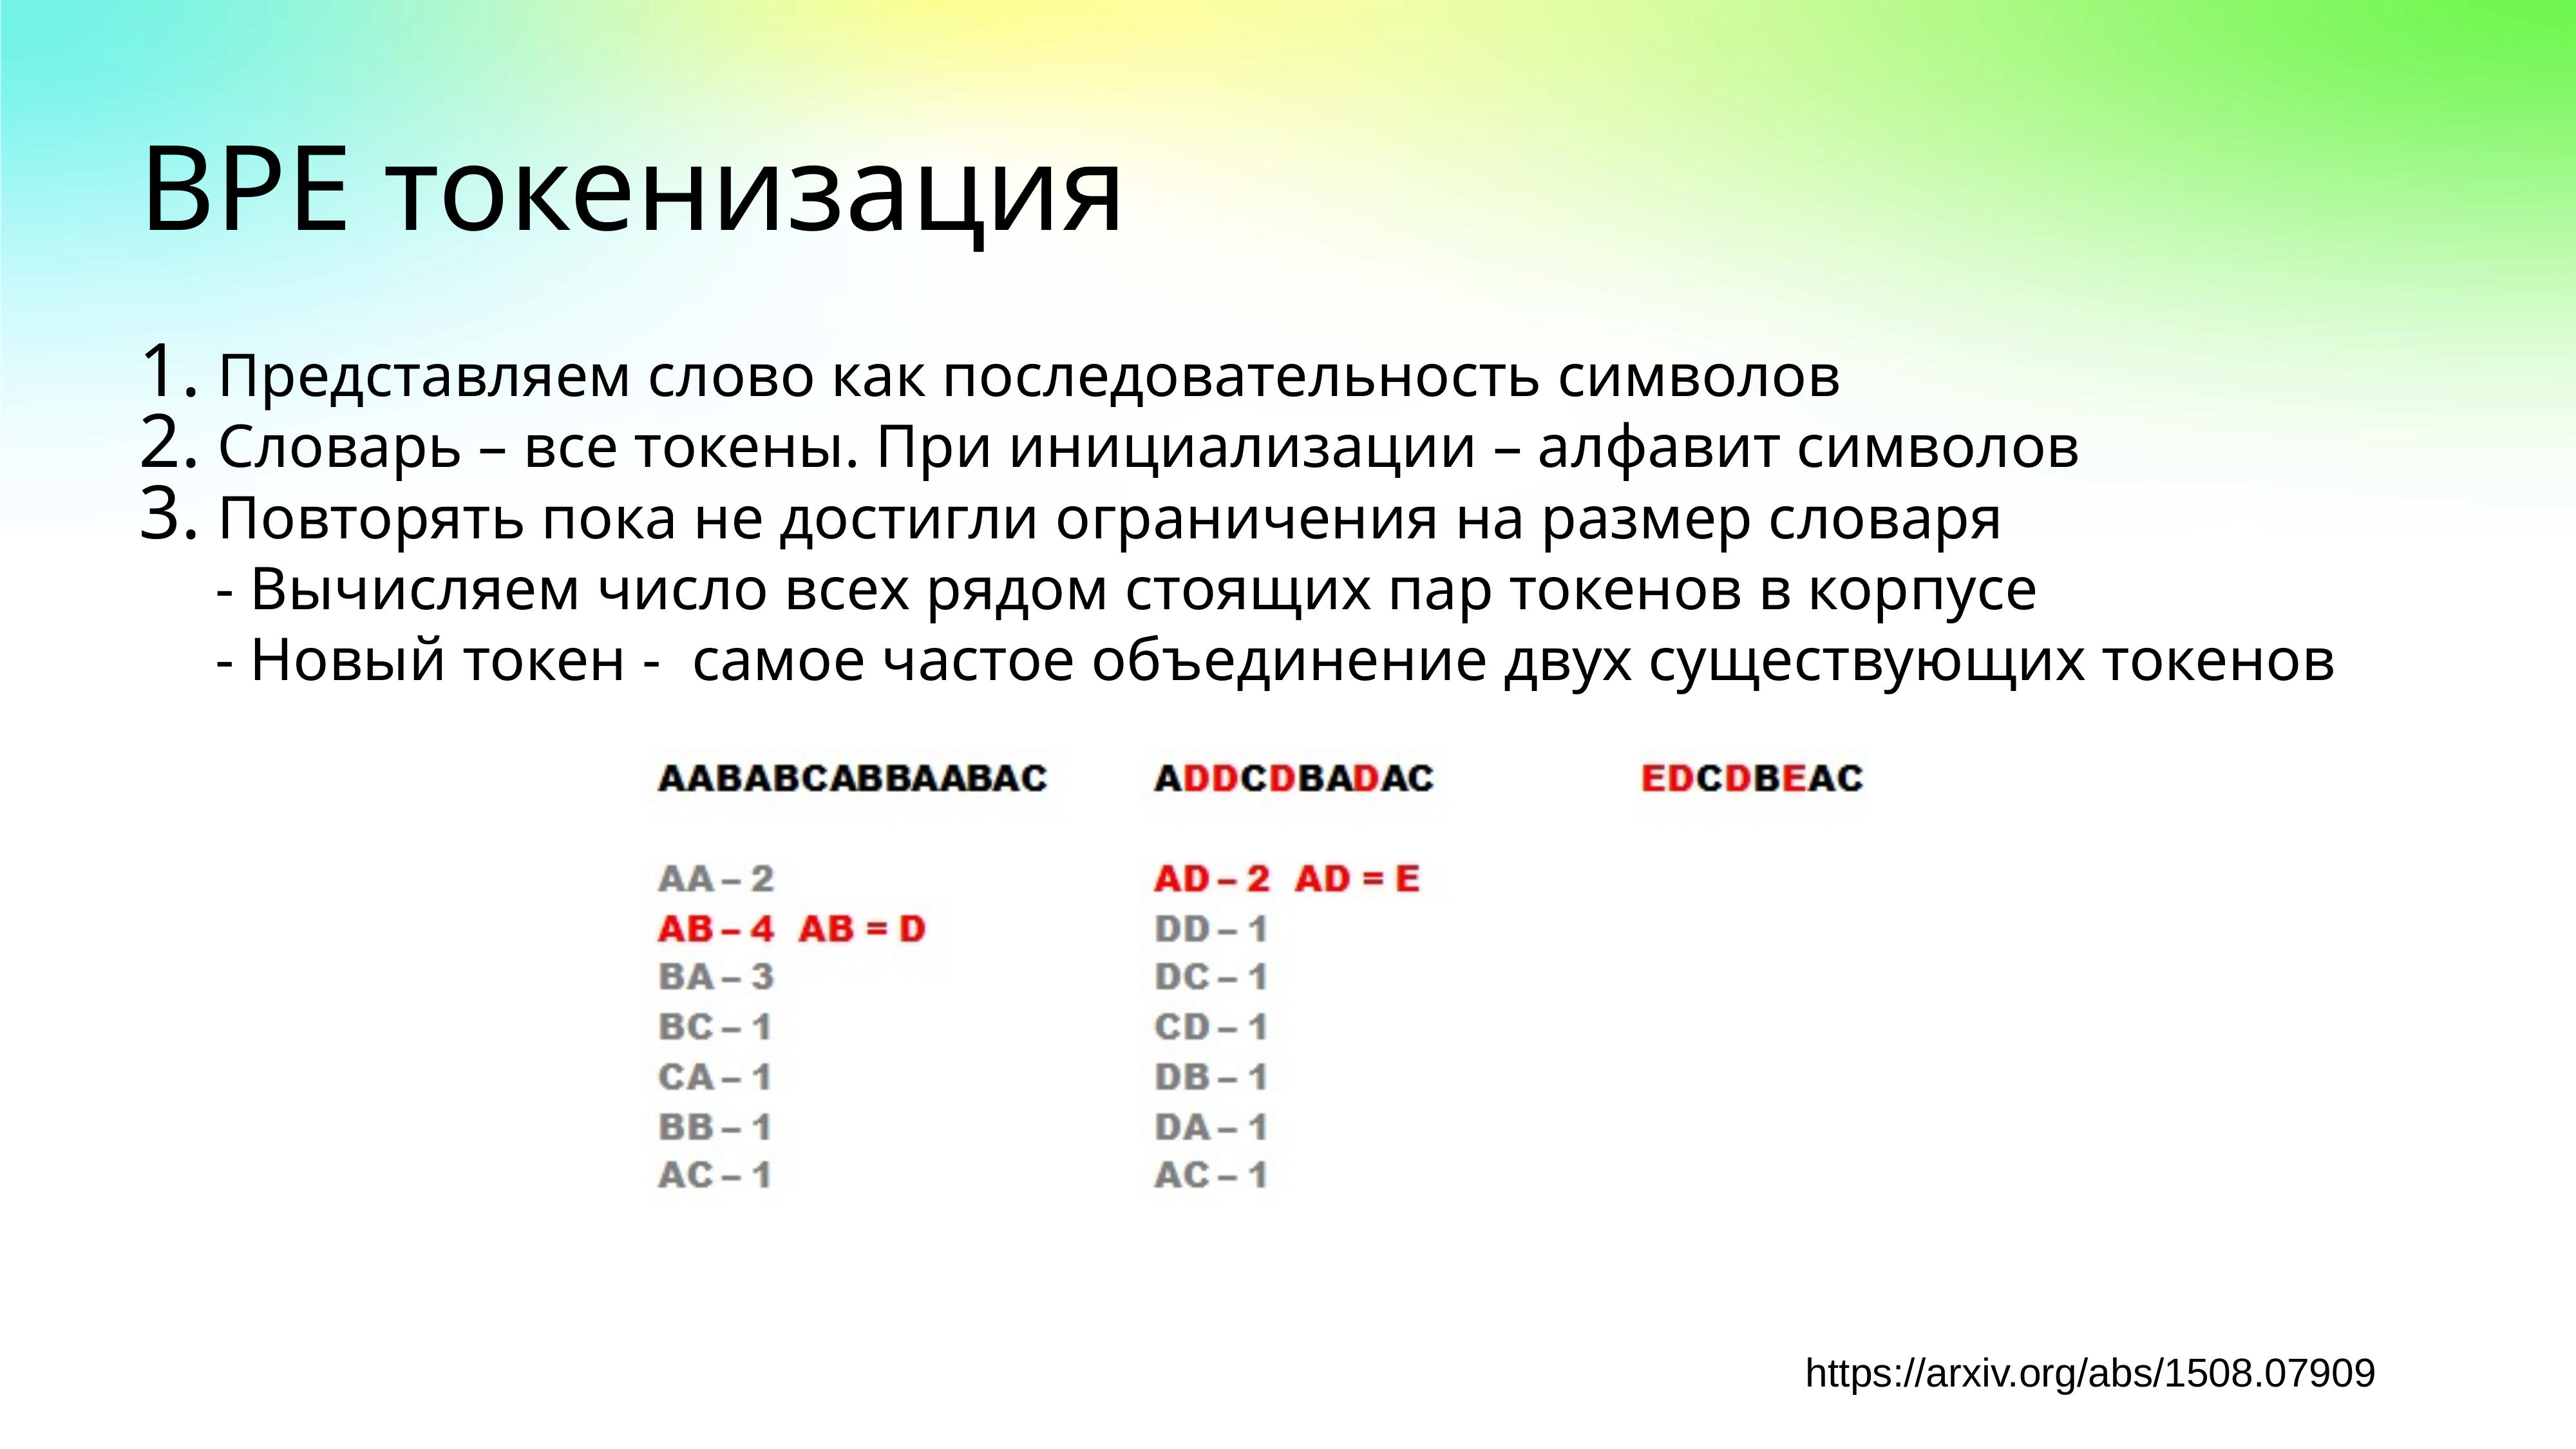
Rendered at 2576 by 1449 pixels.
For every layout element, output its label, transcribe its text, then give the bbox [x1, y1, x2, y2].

text_box https://arxiv.org/abs/1508.07909 [1447, 1341, 2576, 1399]
title BPE токенизация [133, 107, 2443, 350]
picture [0, 0, 2576, 1449]
list Представляем слово как последовательность символов Словарь – все токены. При инициализации – алфавит символов Повторять пока не достигли ограничения на размер словаря - Вычисляем число всех рядом стоящих пар токенов в корпусе - Новый токен - самое частое объединение двух существующих токенов [133, 332, 2389, 1316]
